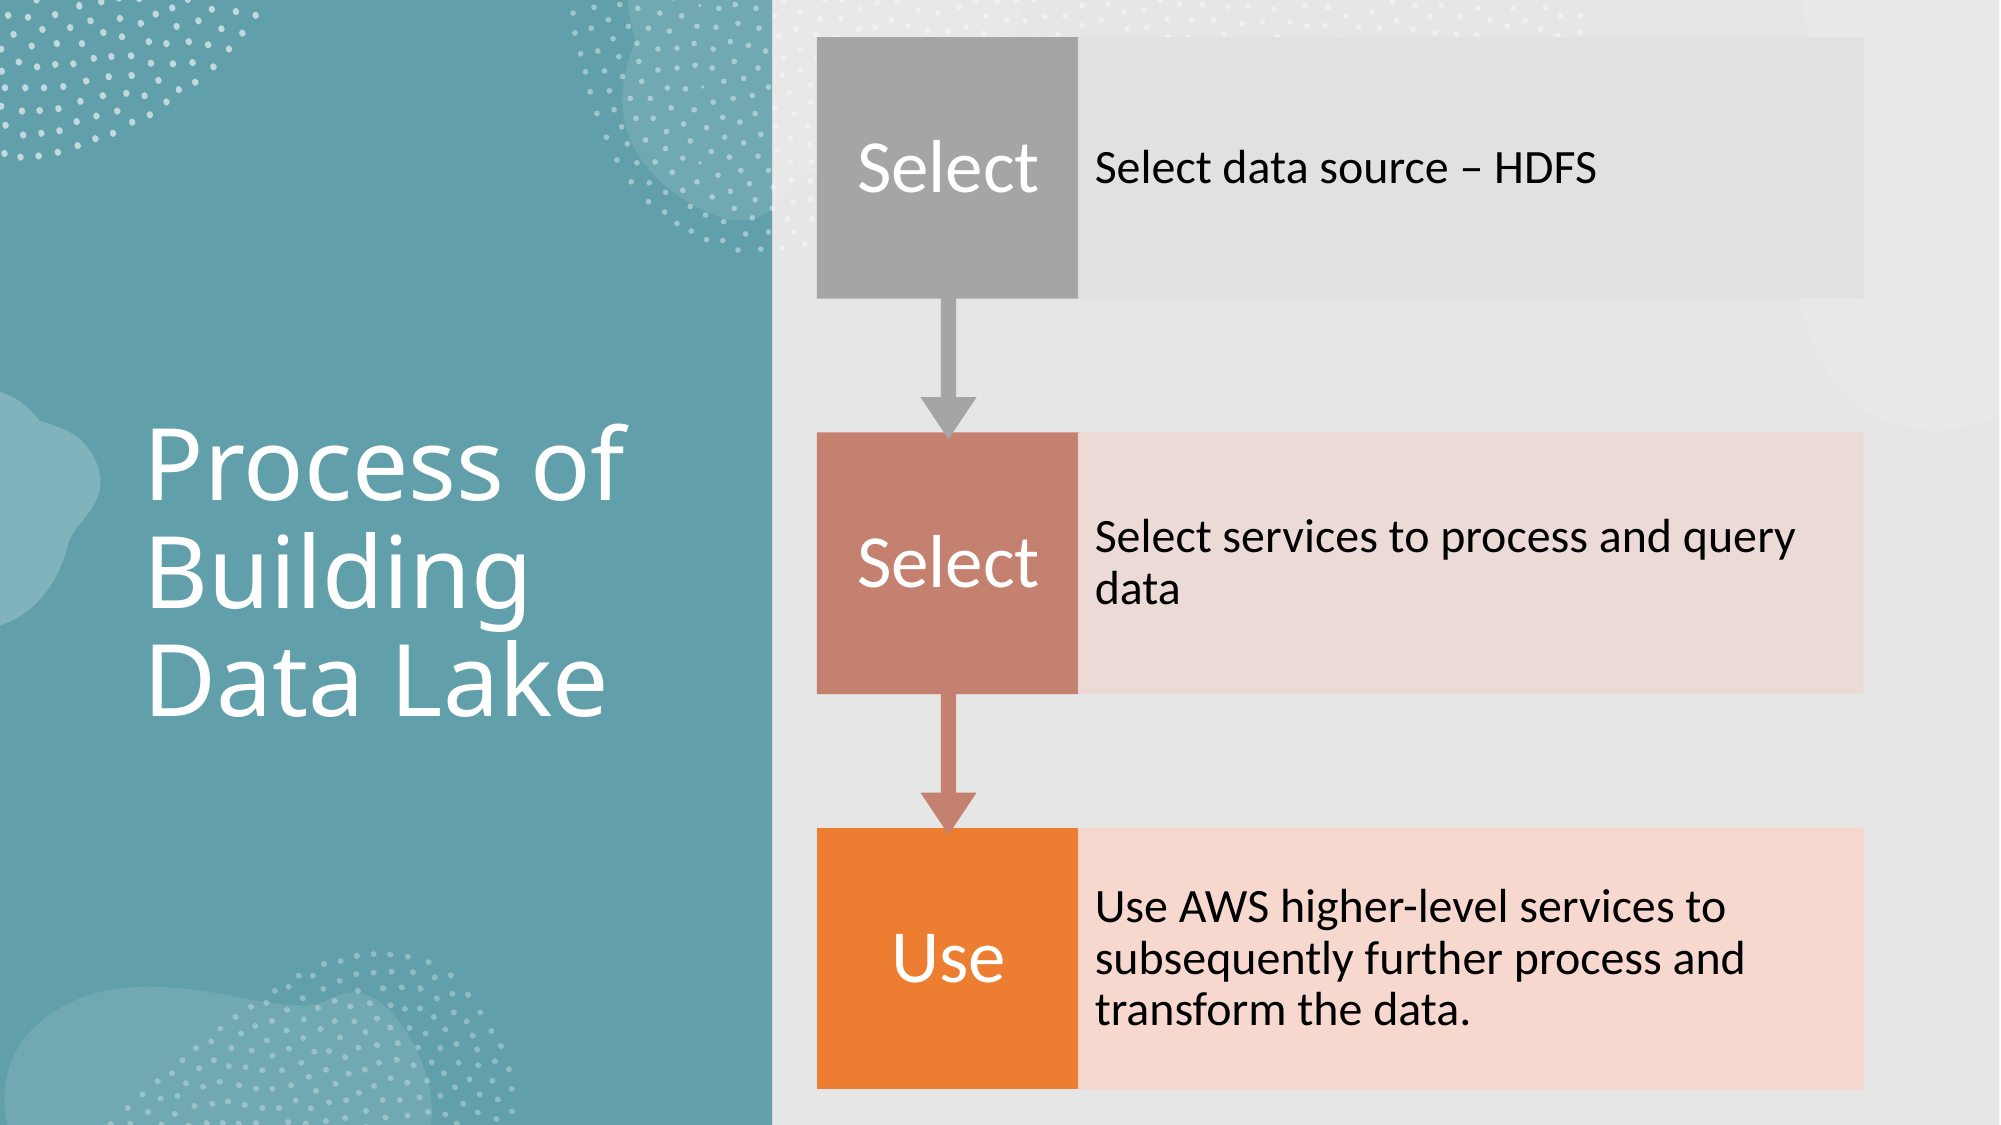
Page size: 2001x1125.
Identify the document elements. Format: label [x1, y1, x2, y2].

text_box [0, 0, 2000, 1125]
list [817, 37, 1863, 1089]
